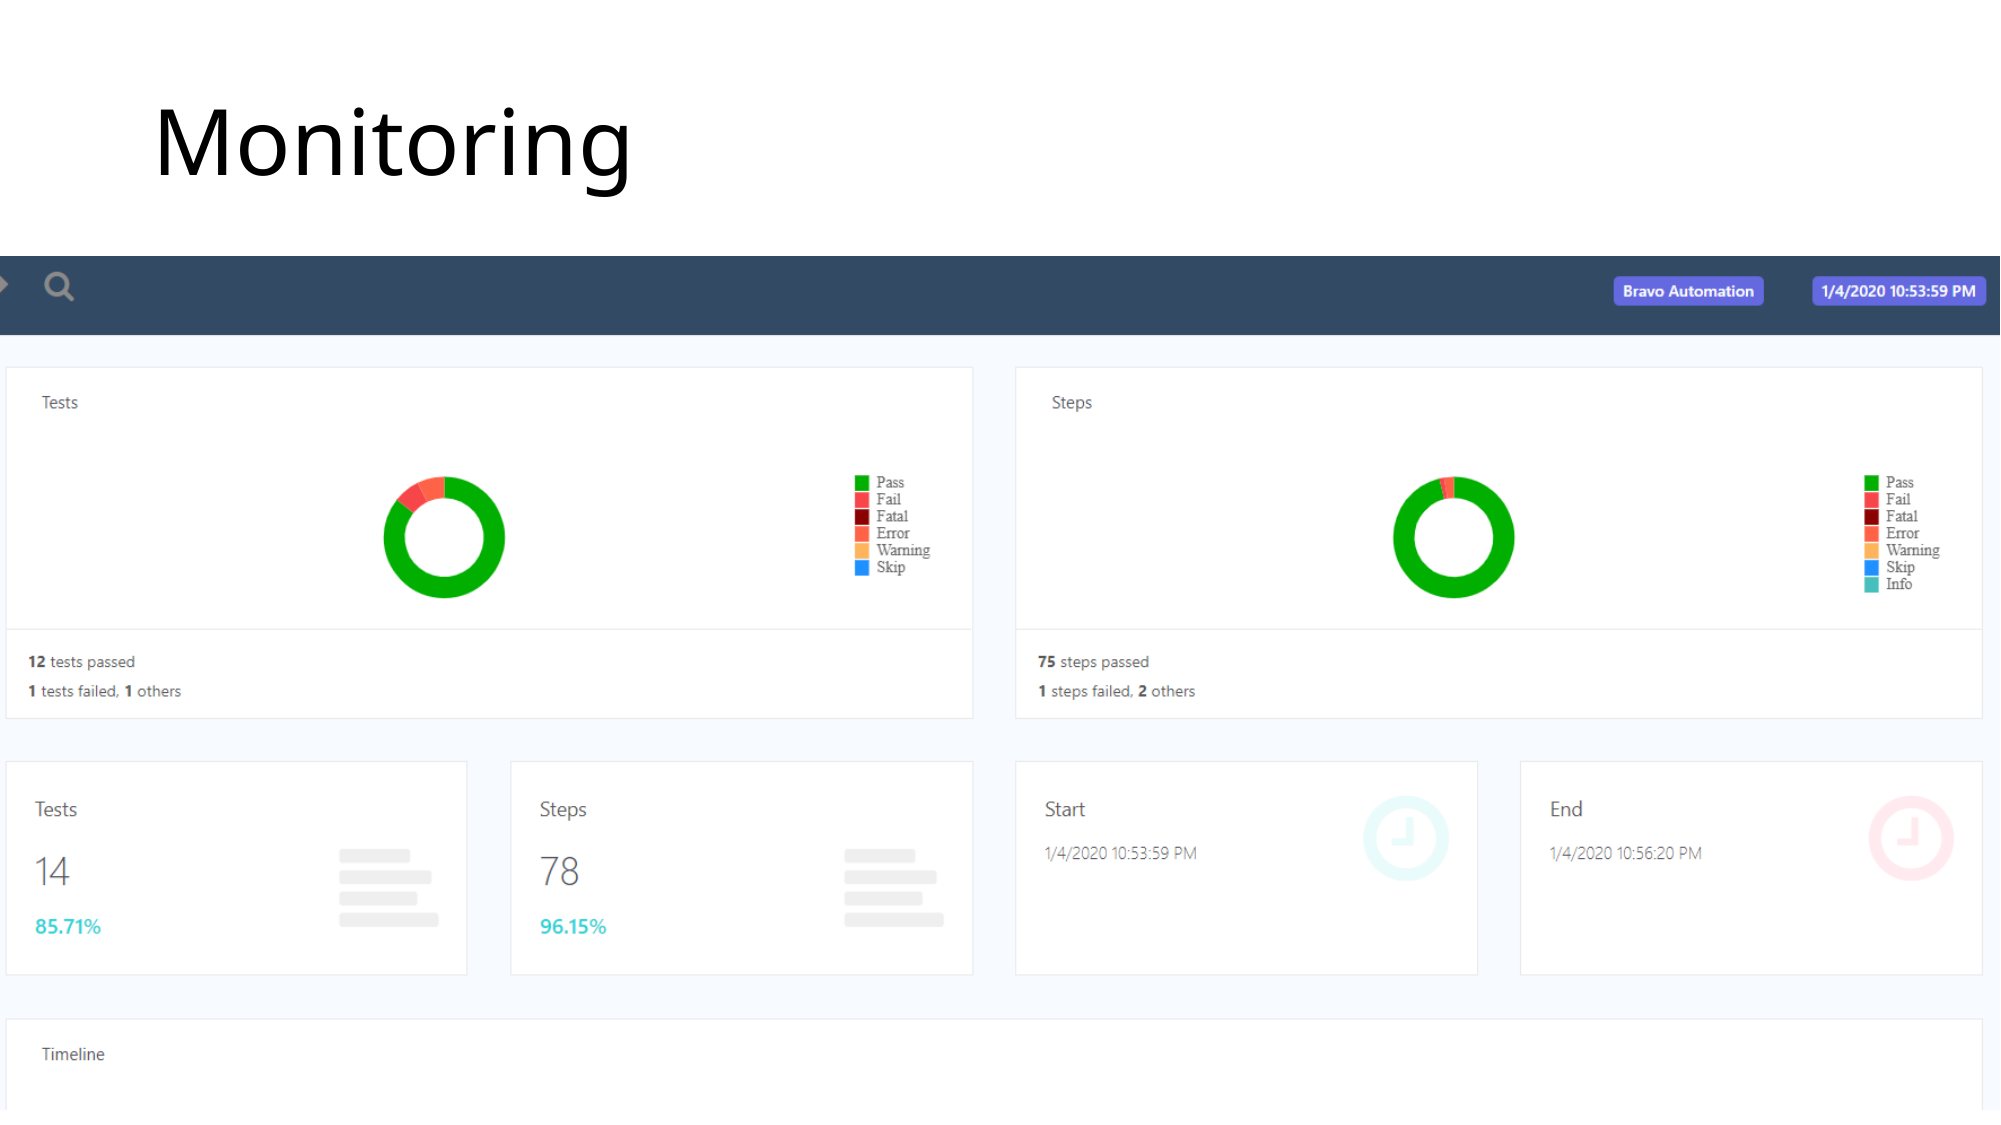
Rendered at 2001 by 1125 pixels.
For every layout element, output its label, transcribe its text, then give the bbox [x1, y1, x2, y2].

picture [0, 256, 2000, 1110]
title Monitoring [137, 59, 1863, 232]
